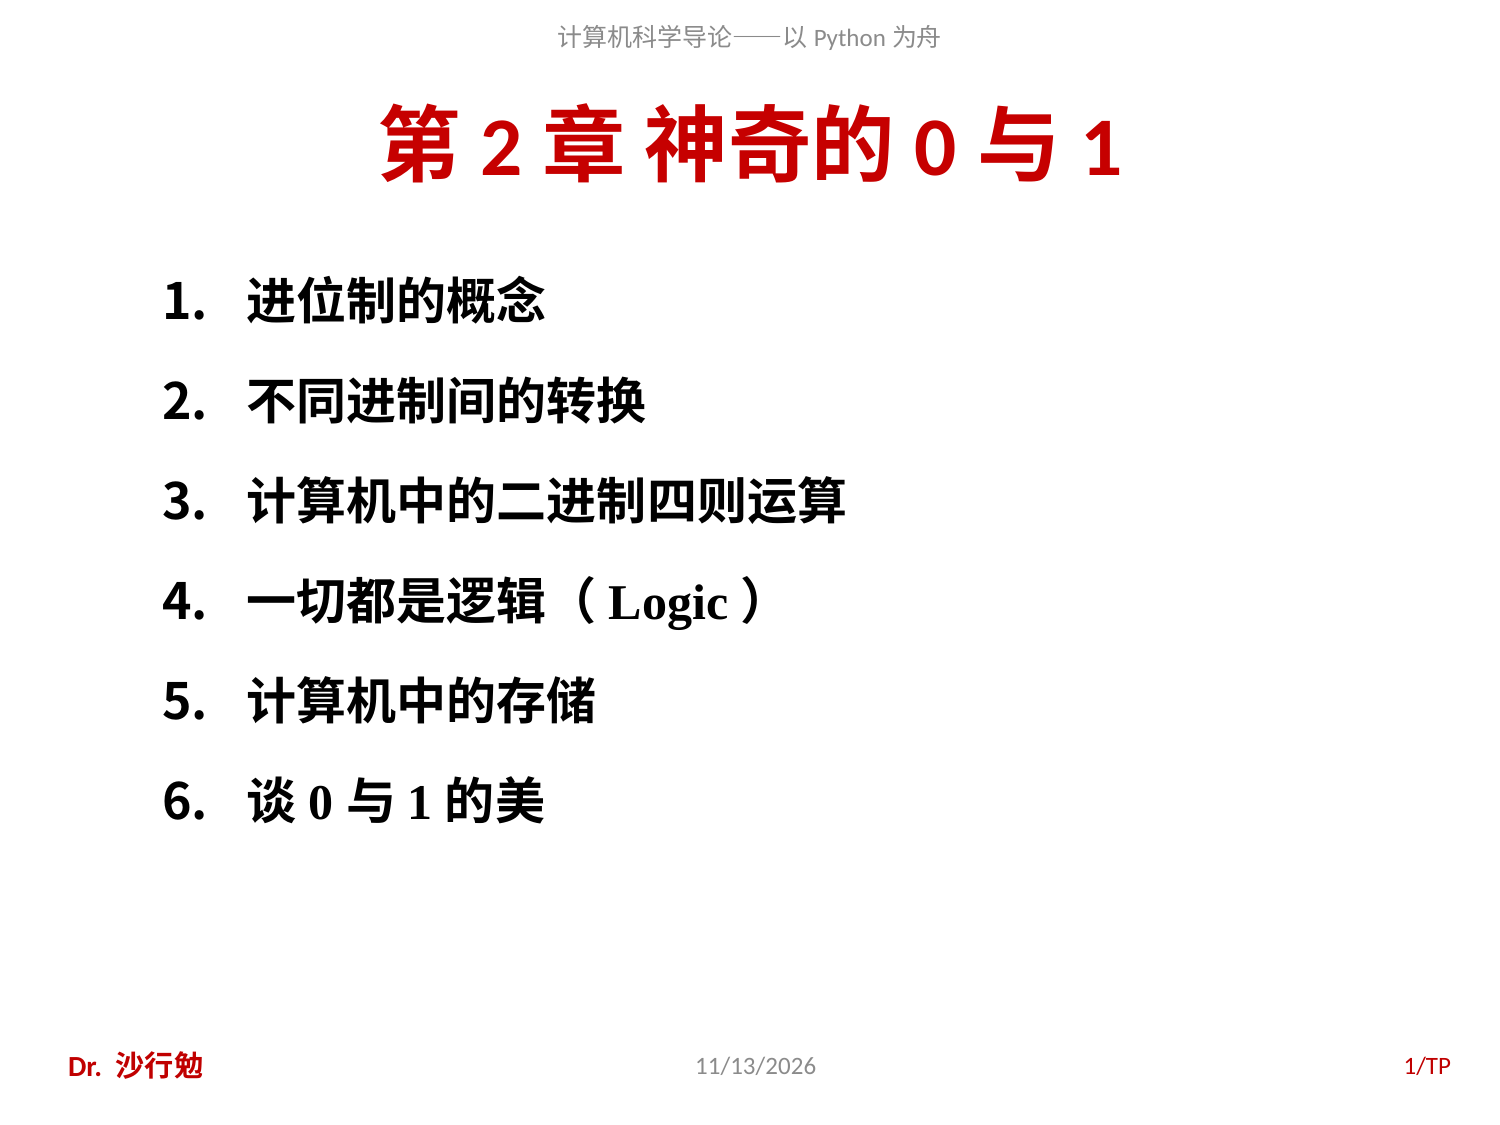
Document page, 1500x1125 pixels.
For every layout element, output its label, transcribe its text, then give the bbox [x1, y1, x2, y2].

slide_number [501, 1035, 1010, 1095]
list 进位制的概念 不同进制间的转换 计算机中的二进制四则运算 一切都是逻辑（Logic） 计算机中的存储 谈0与1的美 [147, 231, 1376, 1005]
slide_number 1/TP [1116, 1035, 1467, 1095]
footer Dr. 沙行勉 [53, 1035, 386, 1095]
title 第2章 神奇的0与1 [75, 90, 1425, 195]
